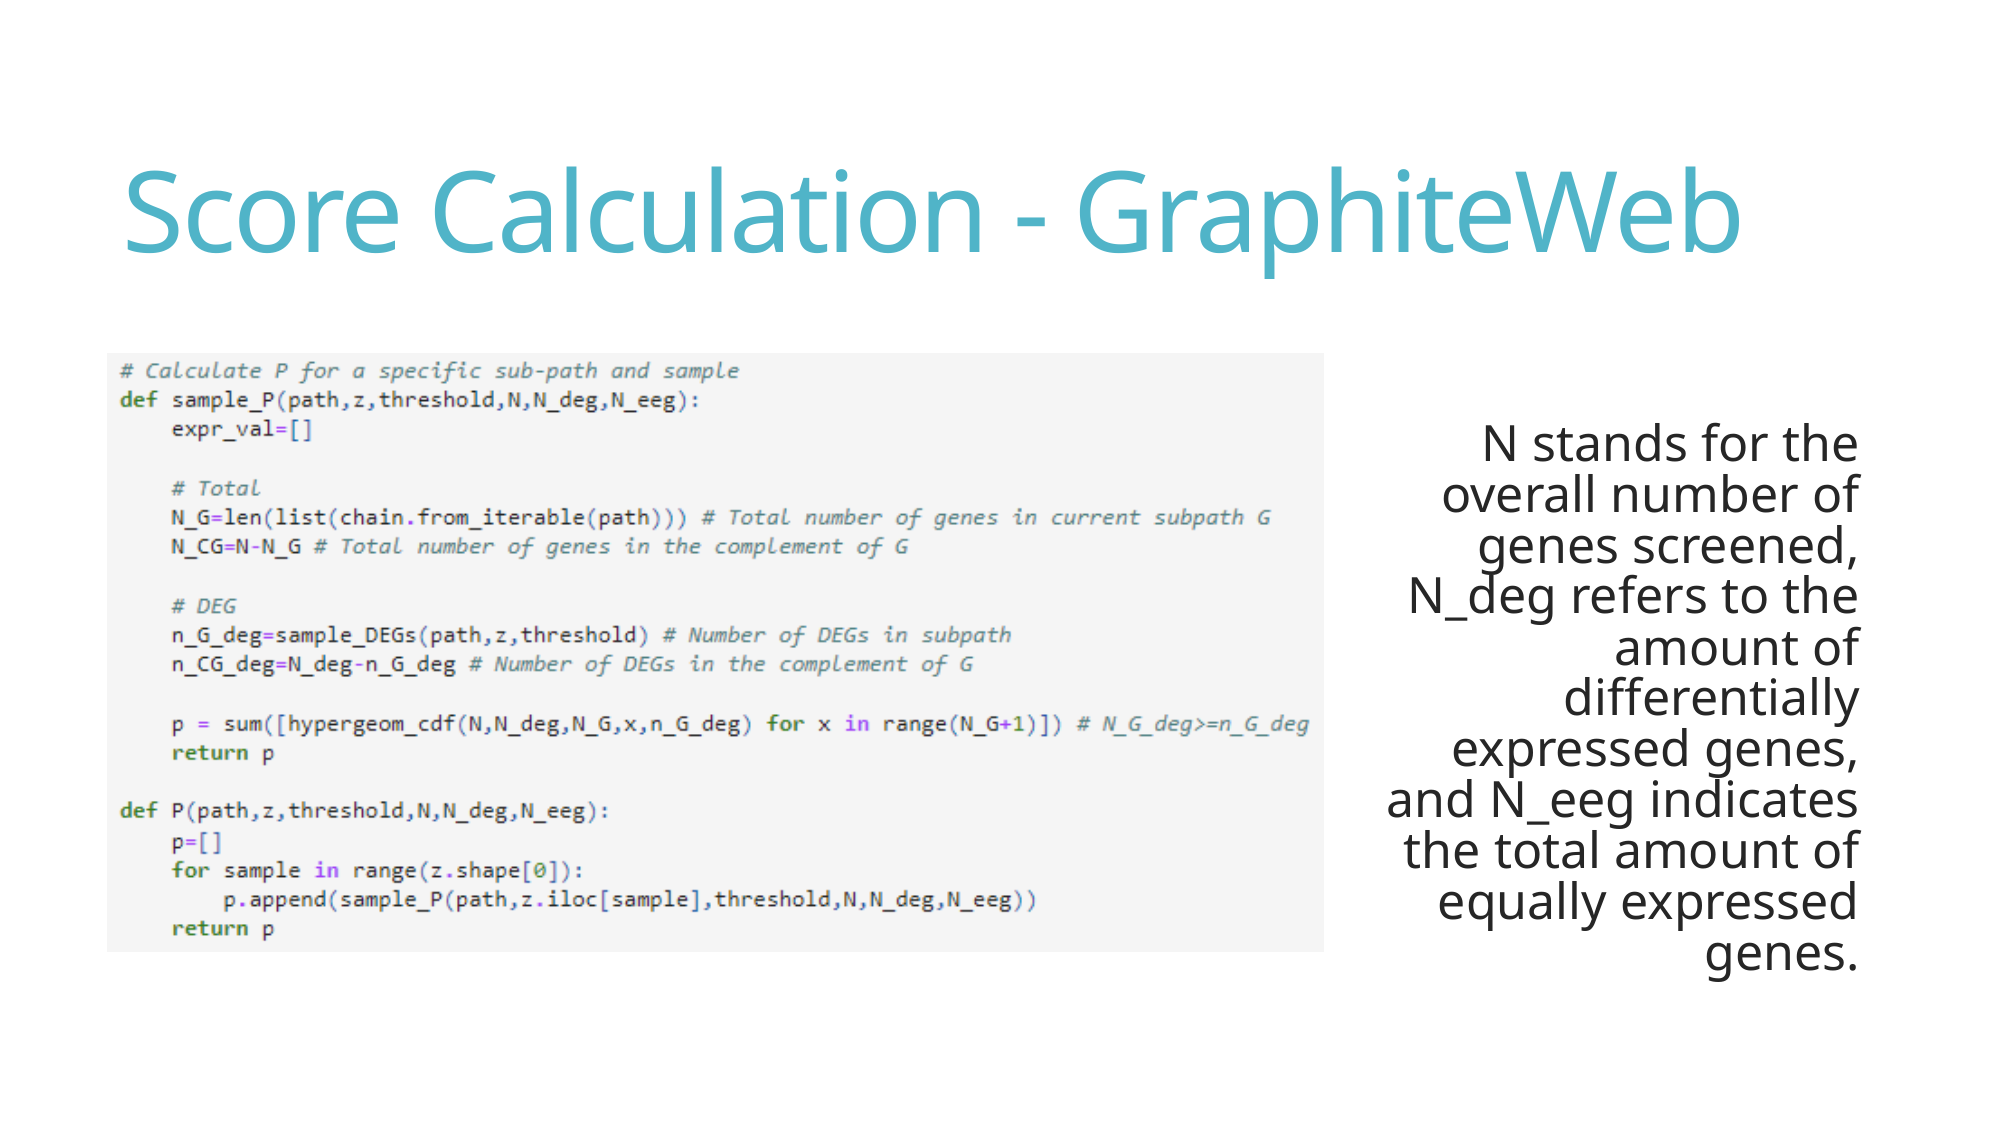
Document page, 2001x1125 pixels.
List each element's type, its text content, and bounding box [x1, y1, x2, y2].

title Score Calculation - GraphiteWeb [107, 81, 1875, 354]
list N stands for the overall number of genes screened, N_deg refers to the amount of differentially expressed genes, and N_eeg indicates the total amount of equally expressed genes. [1324, 412, 1875, 893]
picture [107, 353, 1324, 952]
